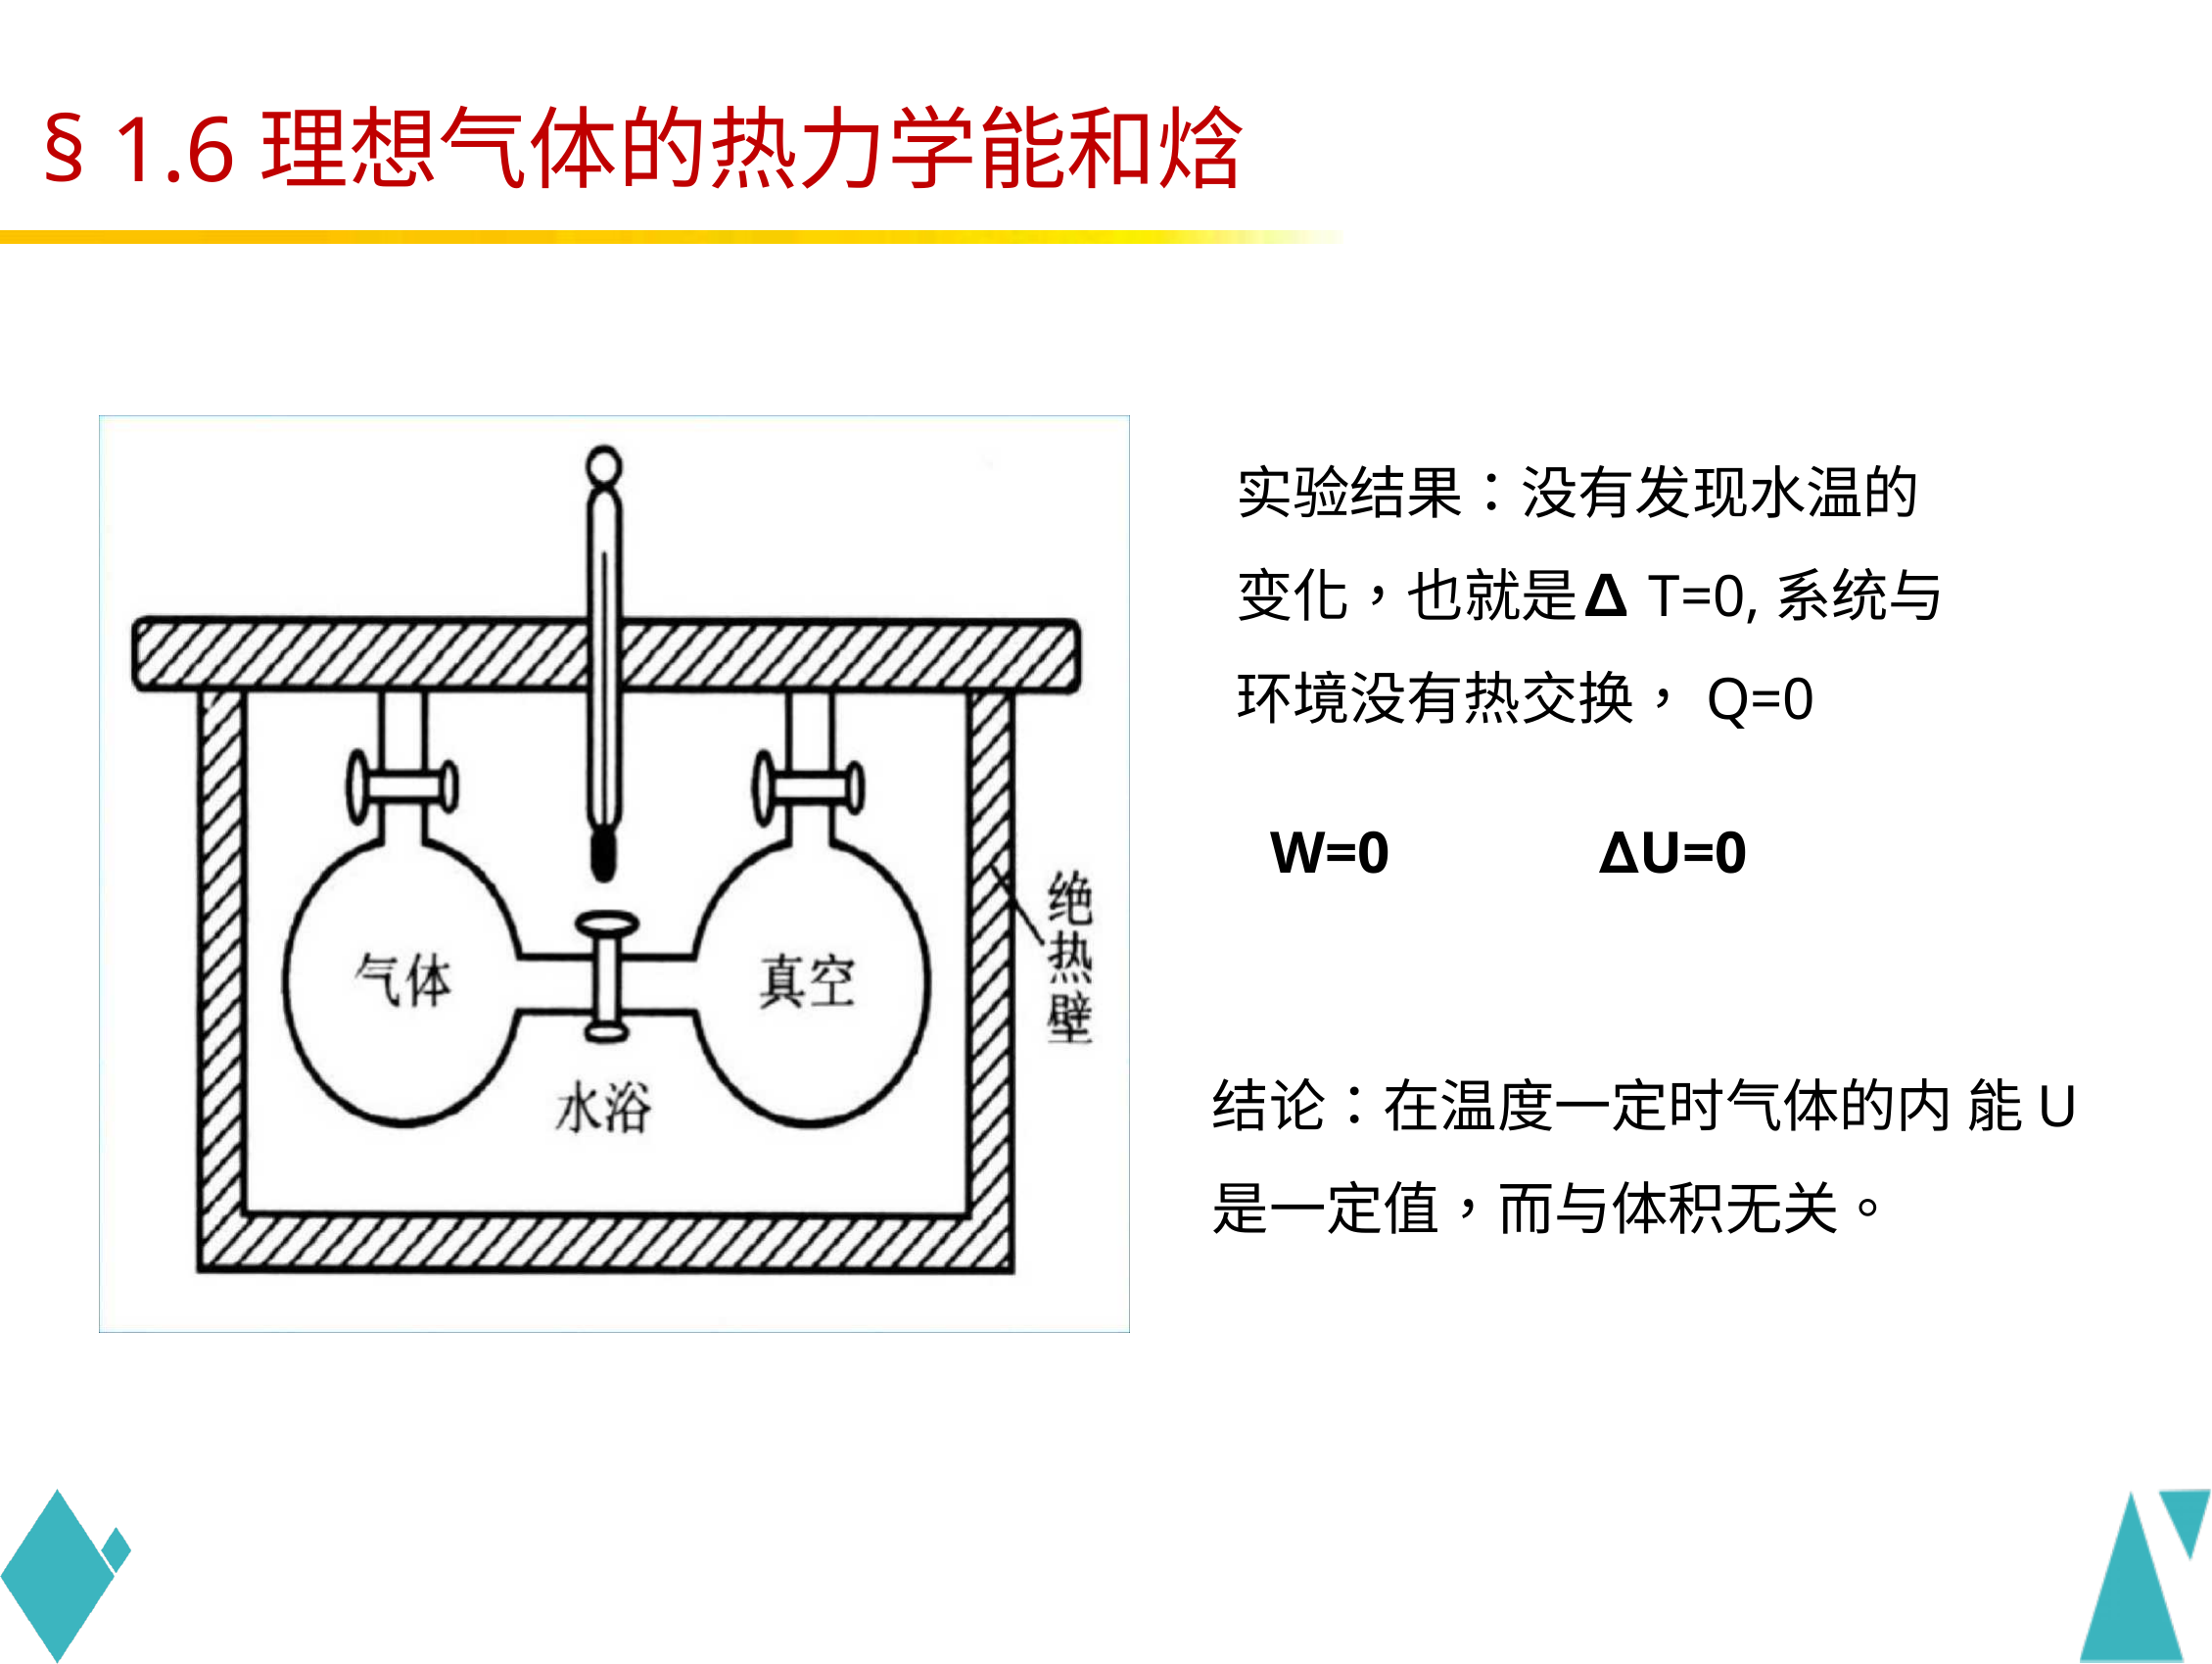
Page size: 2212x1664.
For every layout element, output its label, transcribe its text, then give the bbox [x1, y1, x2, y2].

text_box 实验结果：没有发现水温的变化，也就是∆T=0,系统与环境没有热交换，Q=0 [1221, 415, 1985, 738]
text_box W=0 ∆U=0 [1255, 808, 1903, 892]
picture [99, 415, 1130, 1333]
text_box 结论：在温度一定时气体的内 能U是一定值，而与体积无关。 [1198, 1028, 2116, 1249]
picture [0, 230, 1343, 244]
text_box § 1.6理想气体的热力学能和焓 [41, 91, 1254, 210]
picture [2080, 1487, 2212, 1663]
picture [0, 1489, 131, 1664]
